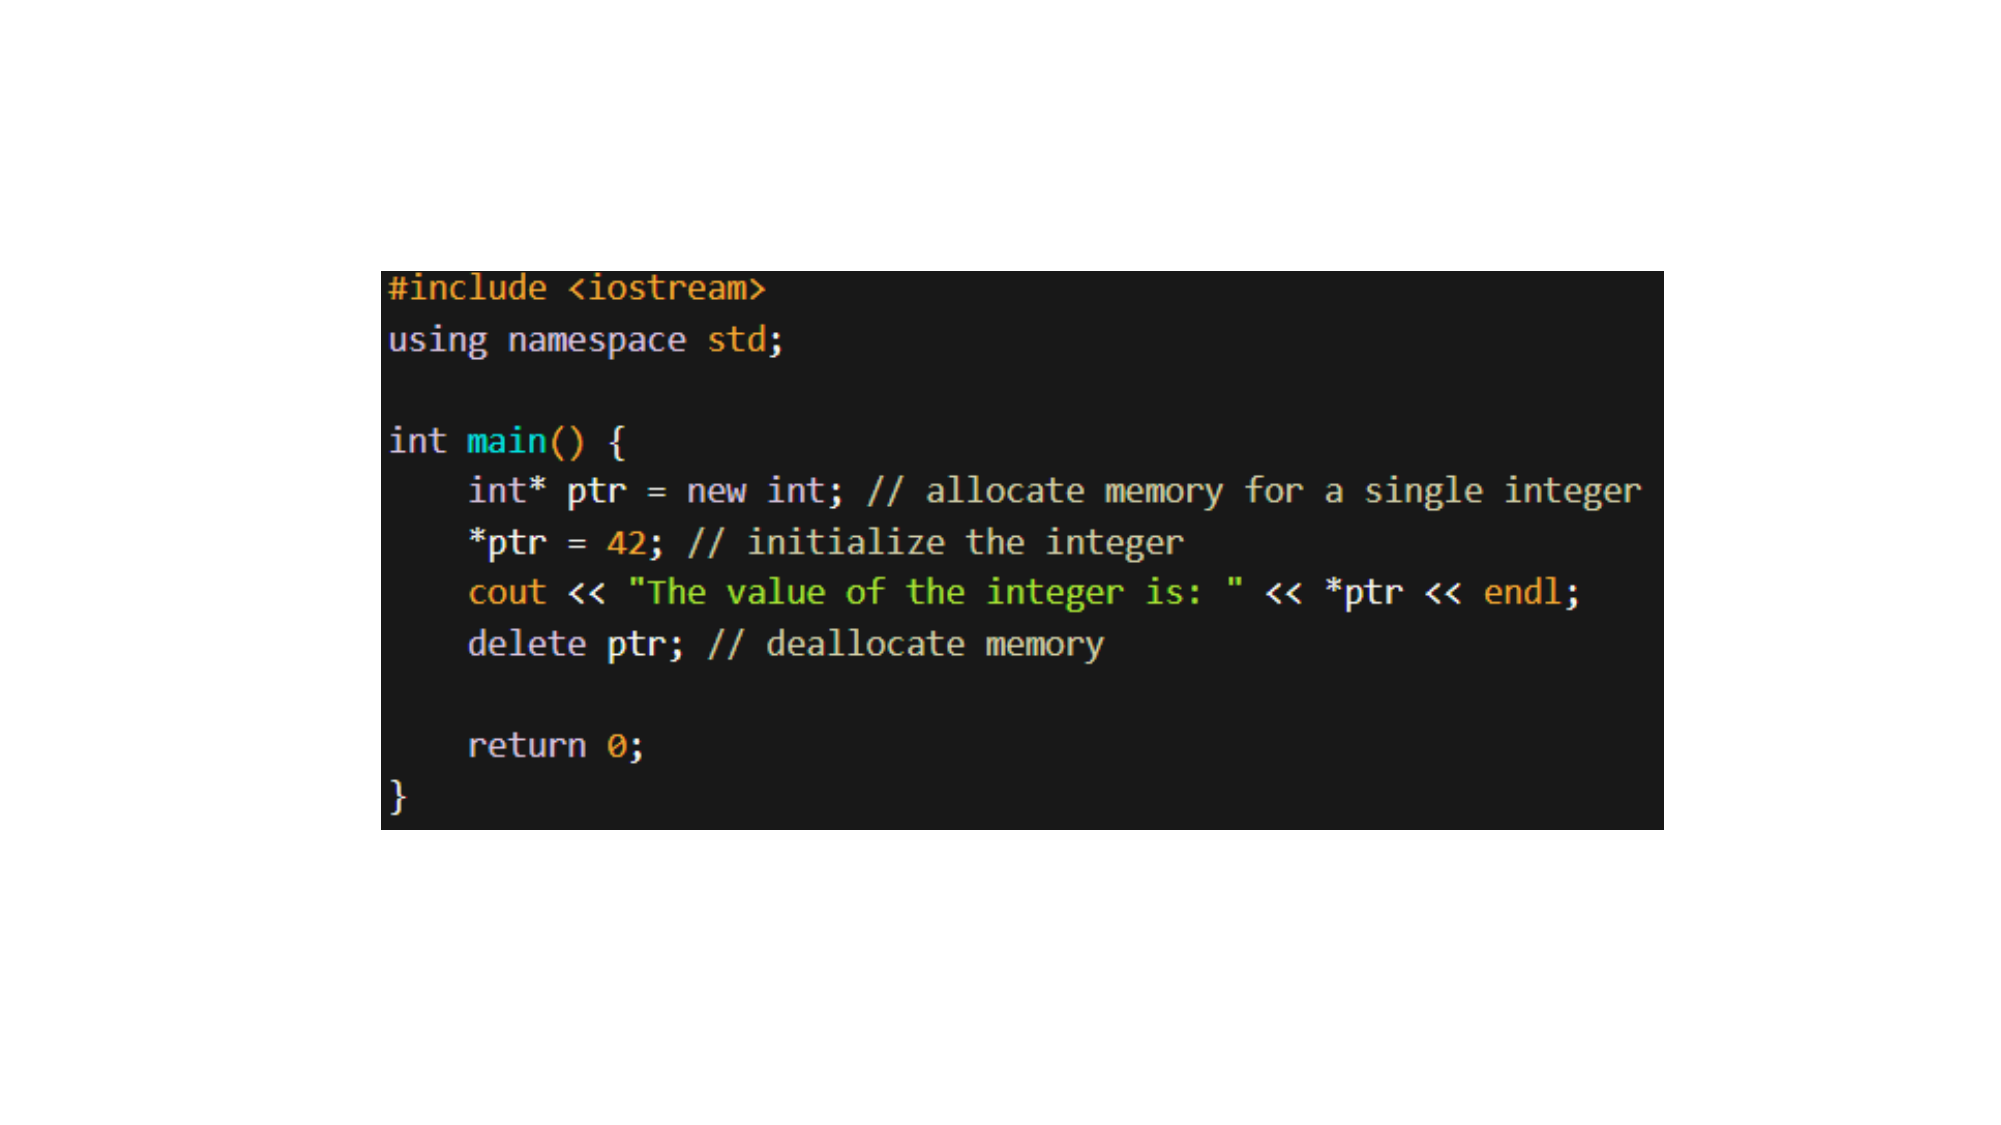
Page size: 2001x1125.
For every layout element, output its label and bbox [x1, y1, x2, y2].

picture [381, 271, 1664, 830]
